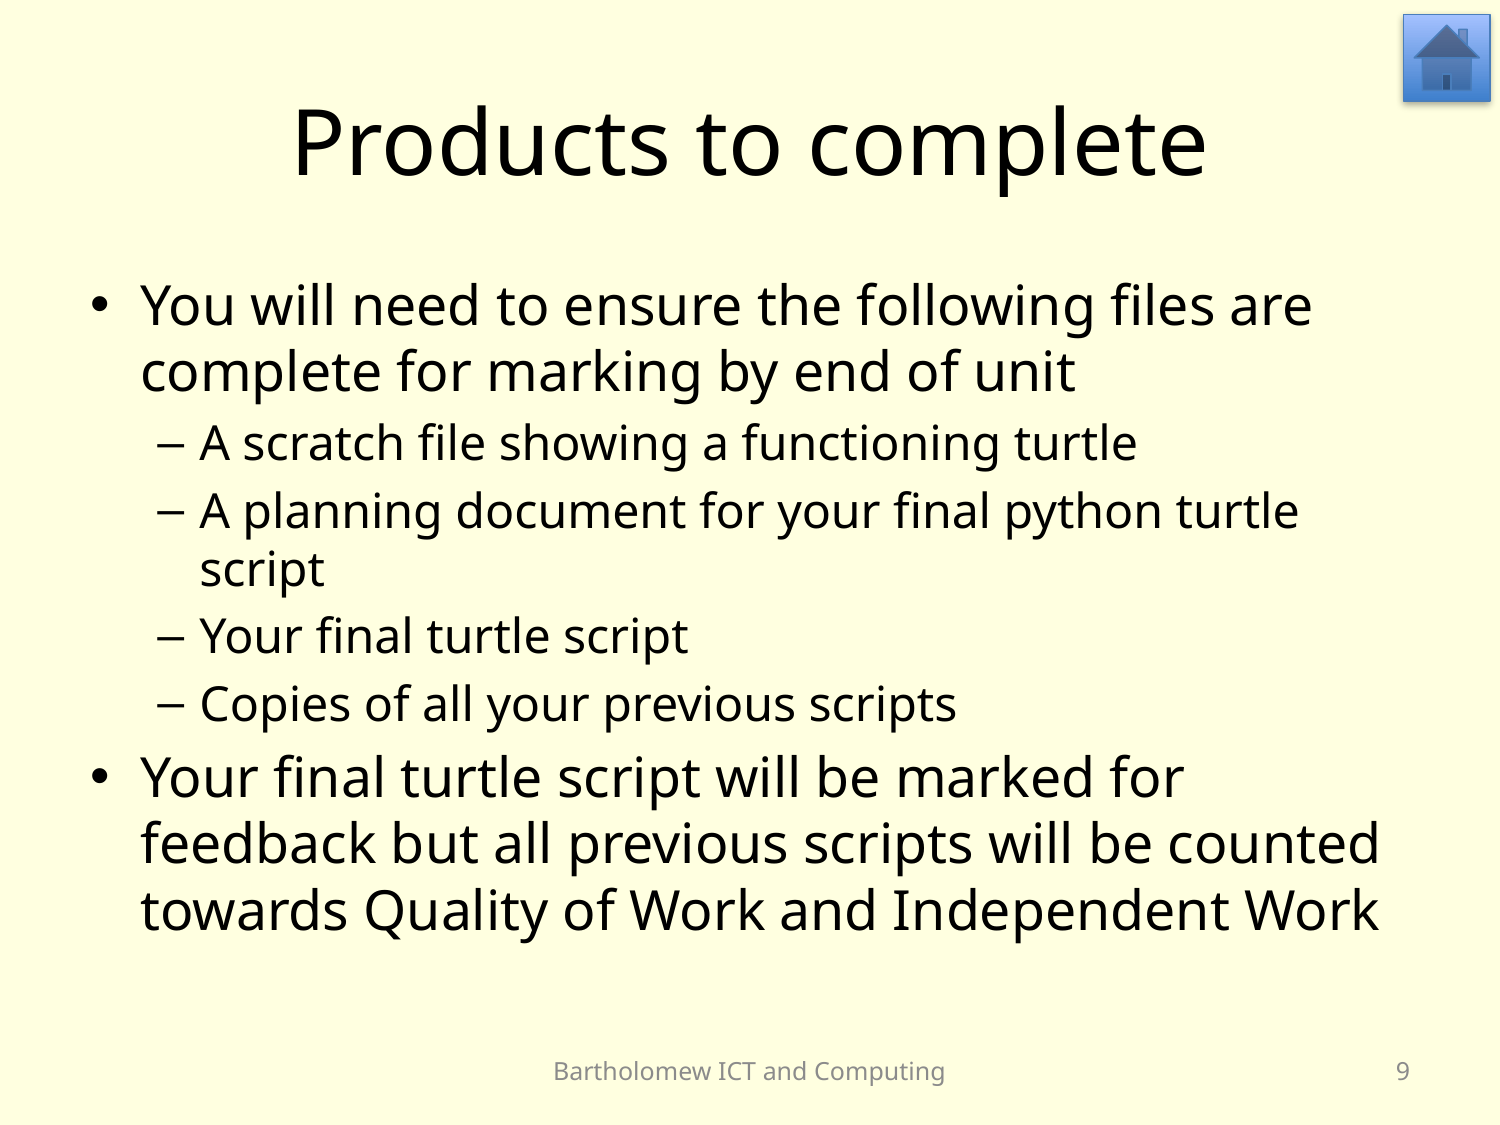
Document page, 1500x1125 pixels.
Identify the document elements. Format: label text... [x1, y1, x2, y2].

title Products to complete [75, 45, 1425, 233]
footer Bartholomew ICT and Computing [512, 1042, 988, 1103]
slide_number 9 [1074, 1042, 1425, 1103]
text_box [1403, 14, 1491, 102]
list You will need to ensure the following files are complete for marking by end of unit A scratch file showing a functioning turtle A planning document for your final python turtle script Your final turtle script Copies of all your previous scripts Your final turtle script will be marked for feedback but all previous scripts will be counted towards Quality of Work and Independent Work [75, 262, 1425, 1005]
